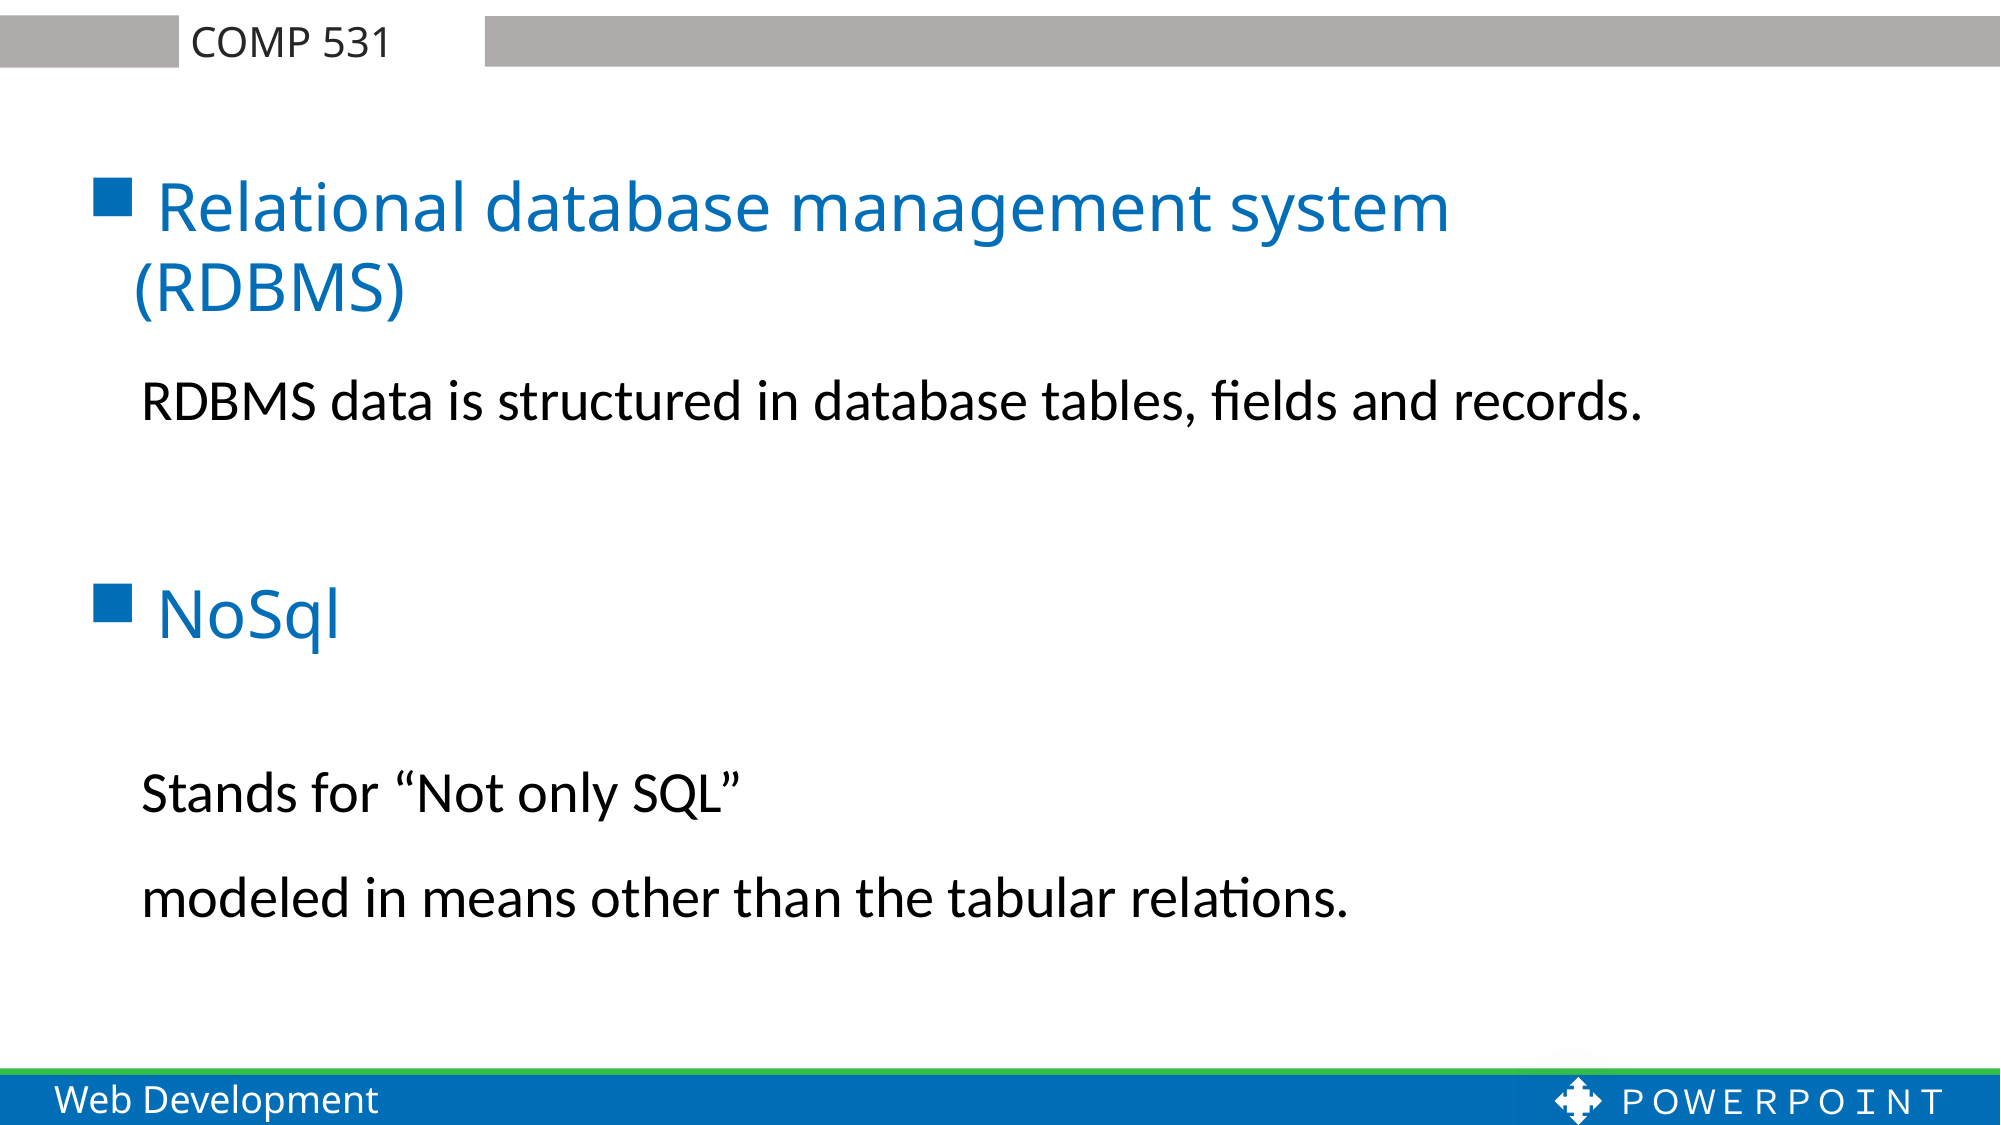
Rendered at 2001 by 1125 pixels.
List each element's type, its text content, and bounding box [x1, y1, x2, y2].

text_box RDBMS data is structured in database tables, fields and records. [126, 319, 1776, 440]
text_box NoSql [73, 564, 651, 659]
text_box Relational database management system (RDBMS) [73, 157, 1597, 333]
text_box Stands for “Not only SQL” modeled in means other than the tabular relations. [126, 711, 1686, 936]
